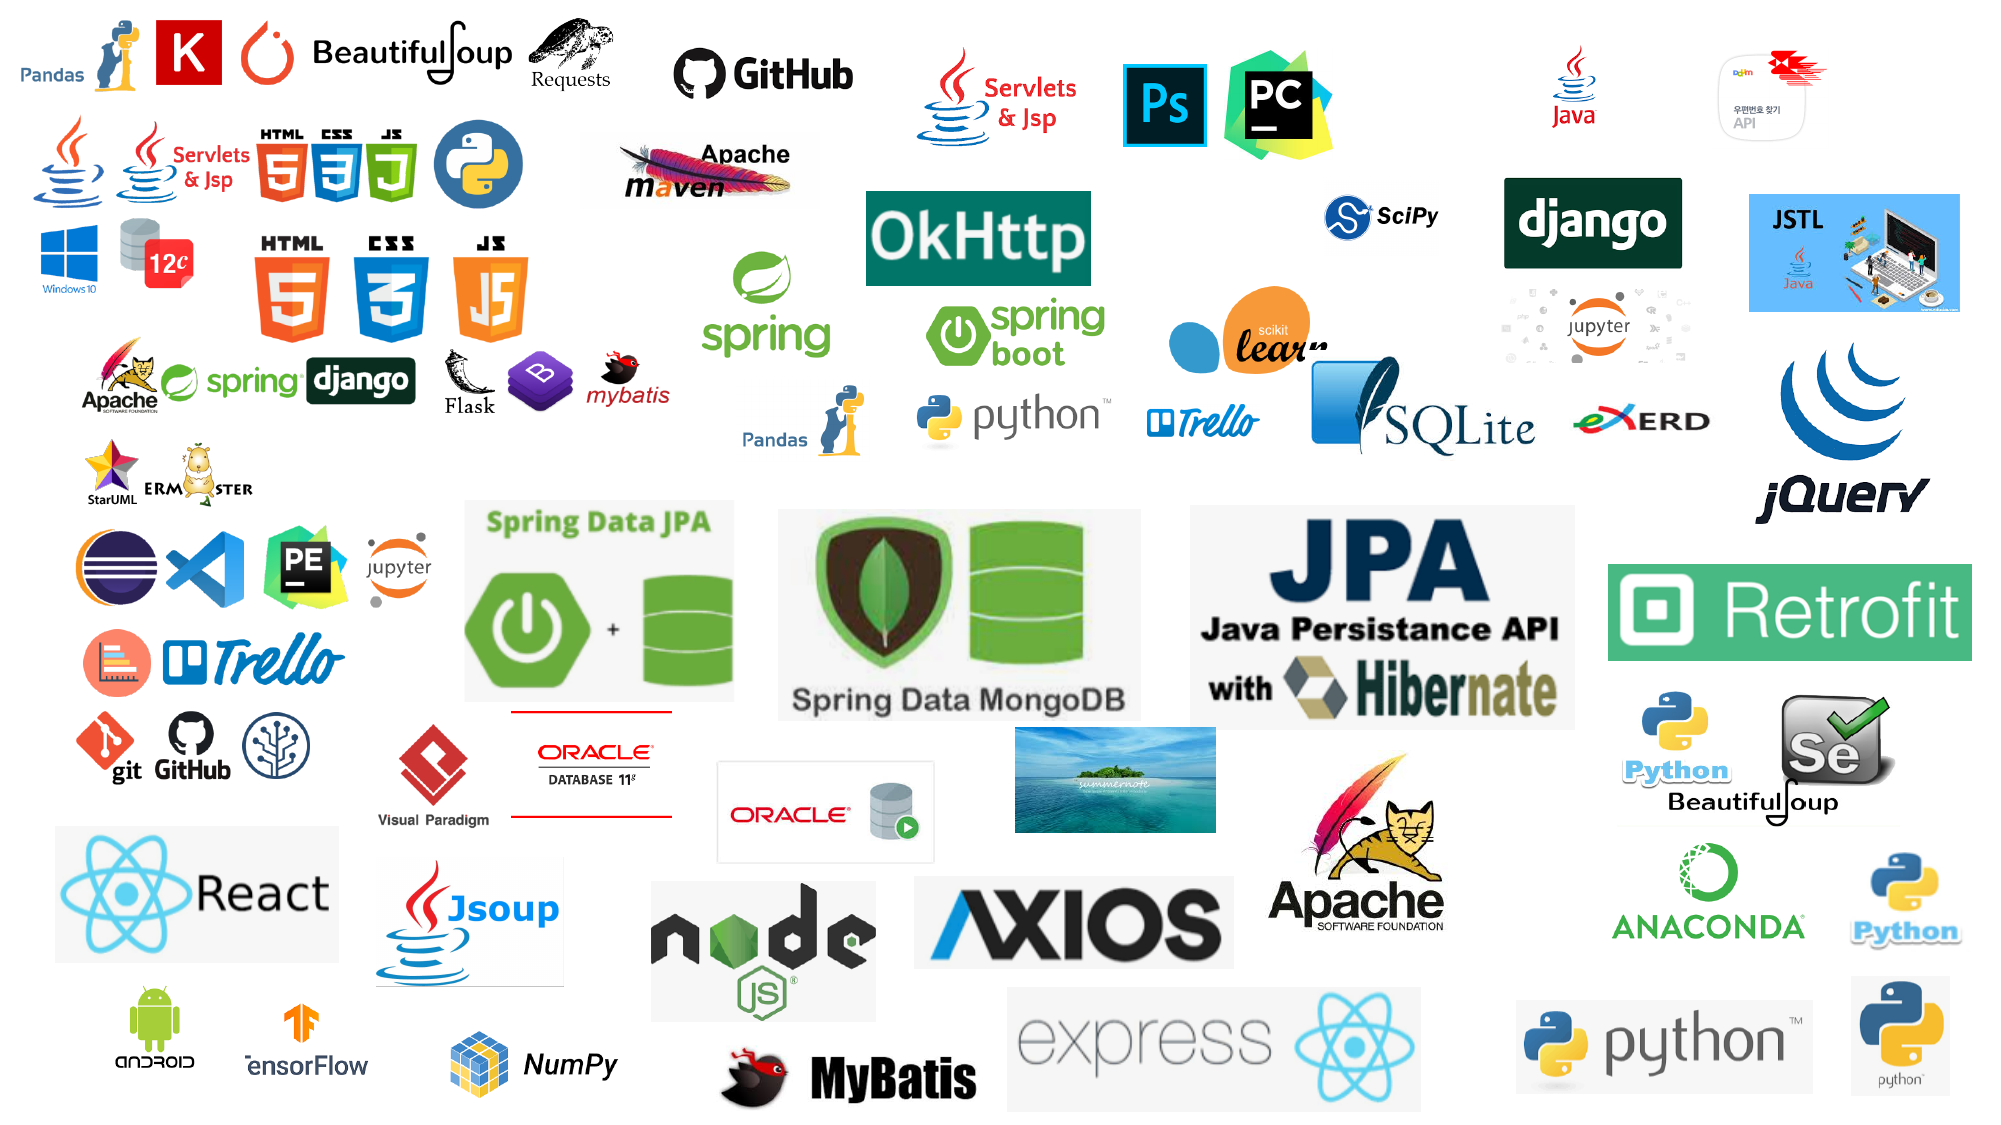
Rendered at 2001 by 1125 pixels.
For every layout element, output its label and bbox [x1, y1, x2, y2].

picture [884, 287, 1130, 464]
picture [457, 500, 750, 702]
picture [1492, 172, 1694, 274]
picture [1128, 69, 1202, 142]
picture [1710, 46, 1829, 149]
picture [365, 531, 432, 608]
picture [429, 115, 527, 217]
picture [1844, 851, 1972, 952]
picture [1751, 342, 1934, 524]
picture [644, 29, 882, 117]
picture [1224, 50, 1333, 160]
picture [1749, 194, 1960, 312]
picture [435, 881, 877, 1112]
picture [55, 826, 339, 963]
picture [778, 509, 1141, 721]
picture [1466, 32, 1682, 140]
picture [1006, 987, 1422, 1112]
picture [15, 14, 145, 98]
picture [1015, 505, 1575, 833]
picture [72, 708, 150, 787]
picture [73, 229, 540, 509]
picture [155, 0, 614, 105]
picture [33, 220, 104, 302]
picture [166, 531, 244, 608]
picture [18, 109, 417, 302]
picture [866, 191, 1091, 286]
picture [1324, 180, 1439, 256]
picture [256, 522, 356, 613]
picture [737, 379, 870, 462]
picture [1851, 976, 1950, 1096]
picture [716, 1035, 986, 1111]
picture [511, 711, 673, 819]
picture [1617, 691, 1900, 827]
picture [83, 629, 151, 697]
picture [1147, 404, 1260, 437]
picture [67, 525, 164, 610]
picture [242, 712, 310, 780]
picture [152, 707, 233, 784]
picture [1608, 564, 1972, 661]
picture [716, 760, 935, 864]
picture [1516, 1000, 1813, 1095]
picture [914, 876, 1234, 969]
picture [1169, 286, 1698, 462]
picture [373, 716, 493, 836]
picture [502, 233, 864, 431]
picture [580, 132, 847, 209]
picture [1265, 750, 1448, 932]
picture [1610, 841, 1808, 940]
picture [63, 857, 565, 1103]
picture [152, 632, 345, 692]
picture [902, 40, 1089, 157]
picture [1569, 368, 1717, 473]
